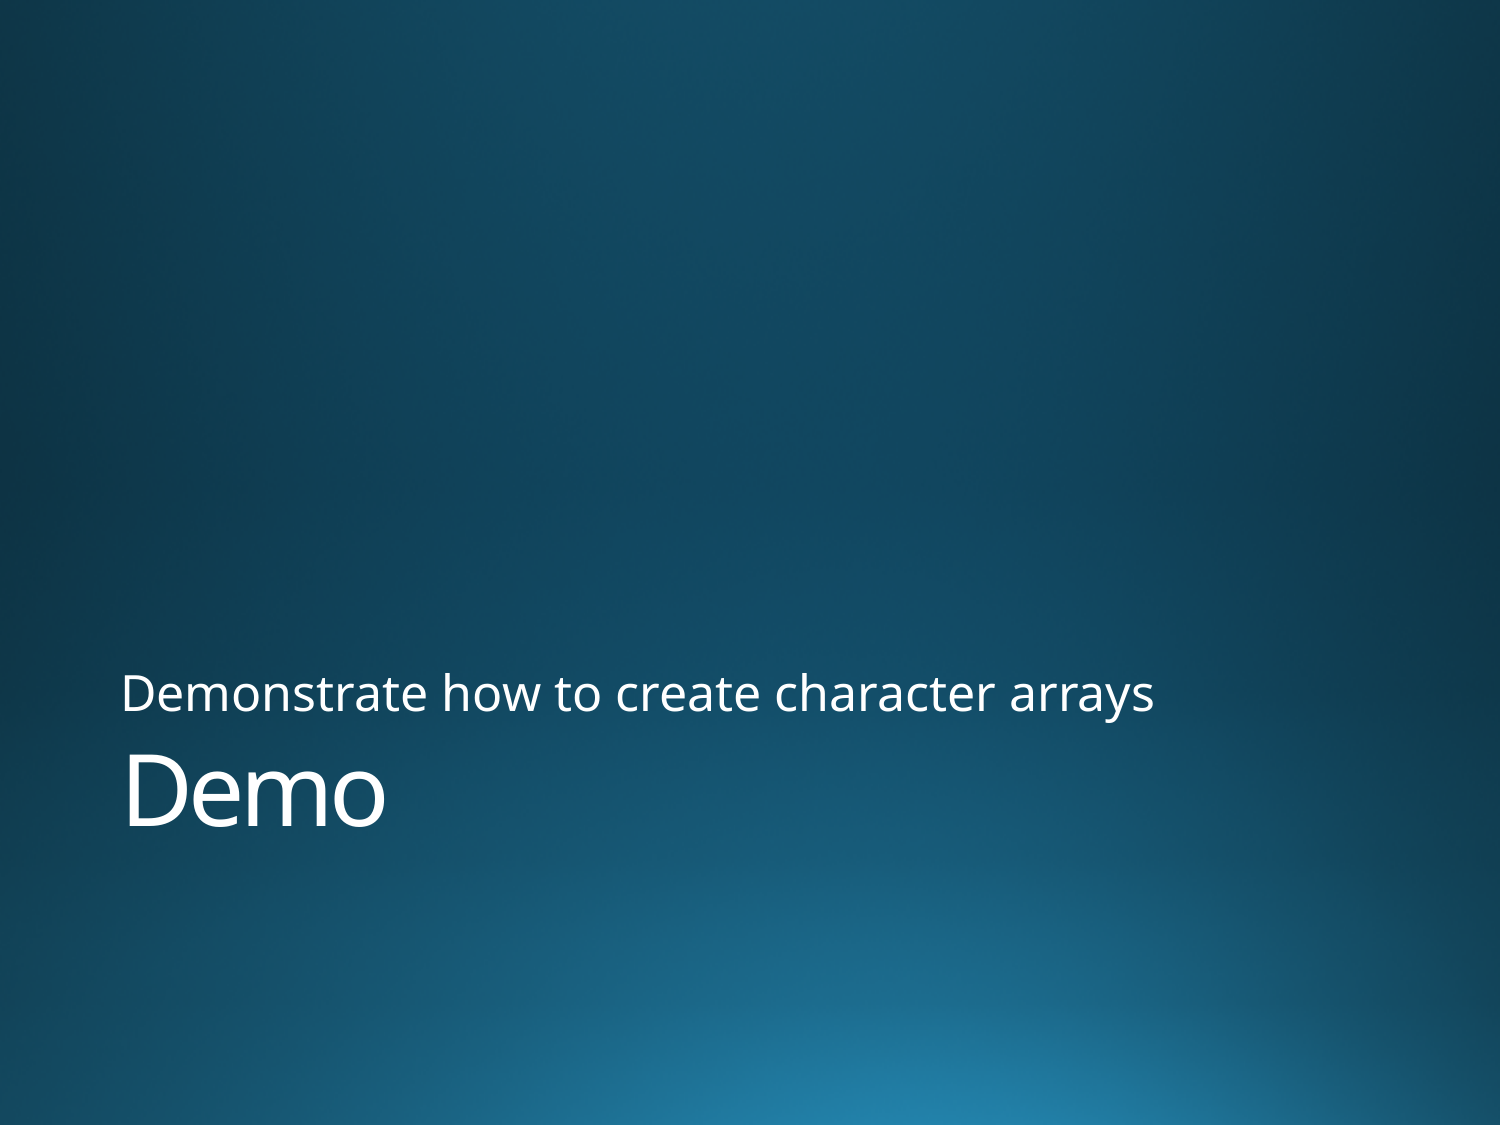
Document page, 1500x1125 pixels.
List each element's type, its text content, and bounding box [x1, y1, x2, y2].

title Demo [105, 732, 1231, 929]
picture [0, 0, 1500, 1125]
subtitle Demonstrate how to create character arrays [105, 628, 1231, 730]
